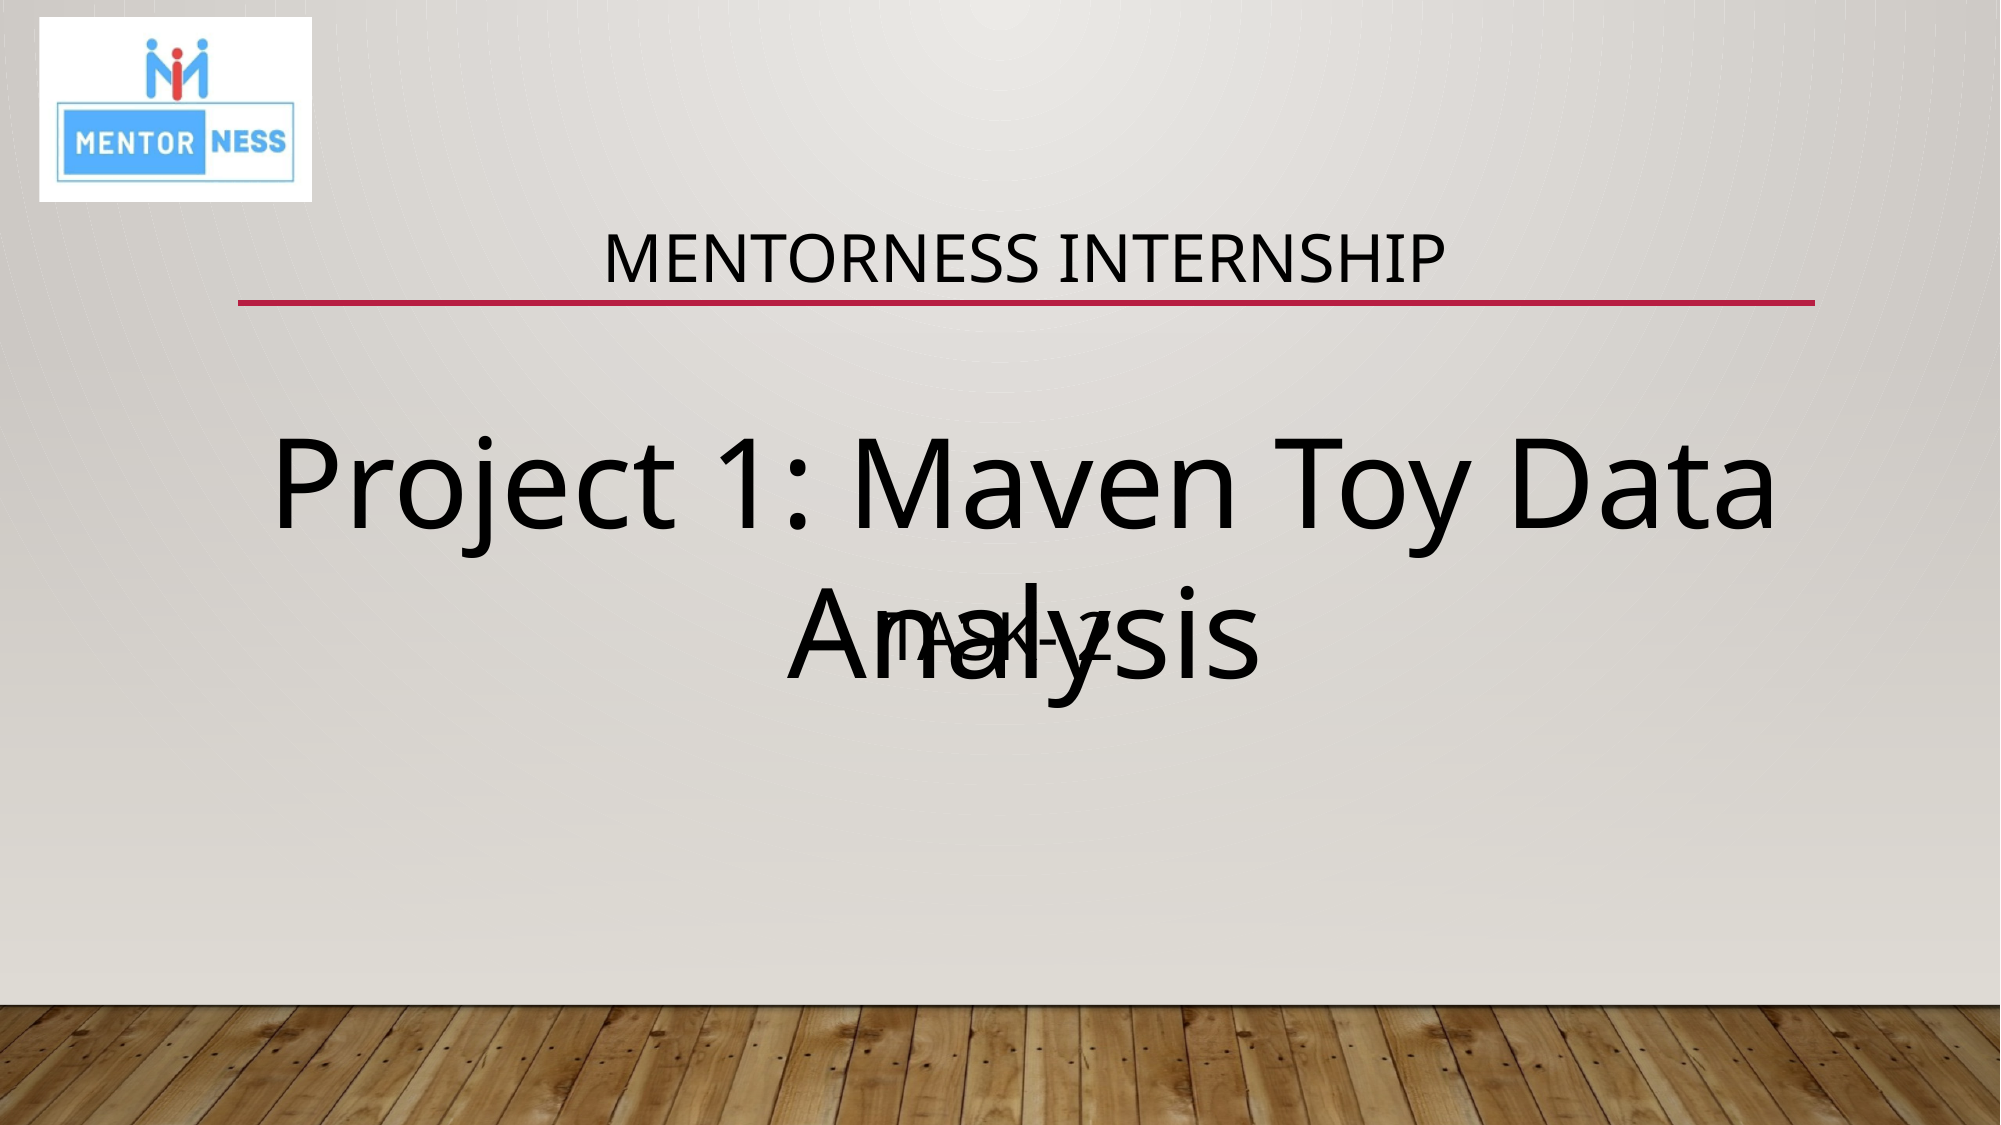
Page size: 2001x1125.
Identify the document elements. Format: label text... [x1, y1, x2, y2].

text_box Project 1: Maven Toy Data Analysis [39, 395, 2000, 711]
picture [0, 1005, 2000, 1125]
picture [39, 17, 316, 202]
text_box Task- 2 [212, 595, 1788, 768]
title MENTORNESS INTERNSHIP [238, 216, 1814, 390]
